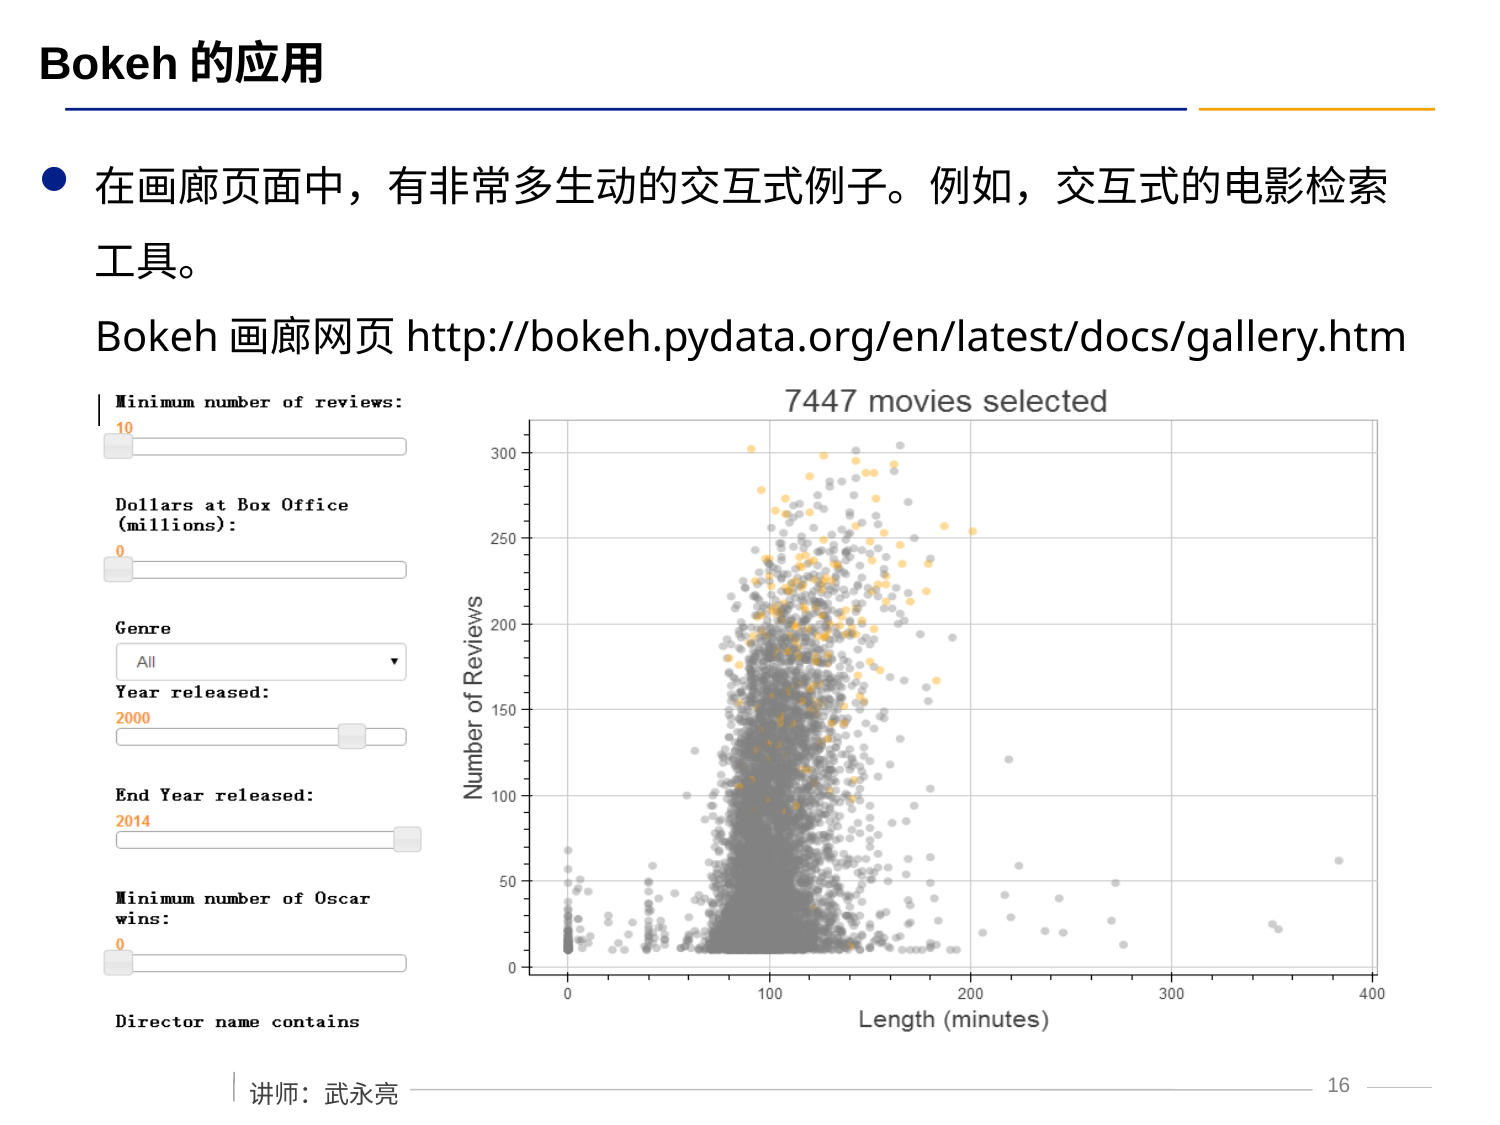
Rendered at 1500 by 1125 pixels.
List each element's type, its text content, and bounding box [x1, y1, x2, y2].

title Bokeh的应用 [23, 25, 1388, 97]
picture [99, 385, 1388, 1036]
list 在画廊页面中，有非常多生动的交互式例子。例如，交互式的电影检索工具。 Bokeh画廊网页http://bokeh.pydata.org/en/latest/docs/gallery.html [23, 127, 1432, 338]
